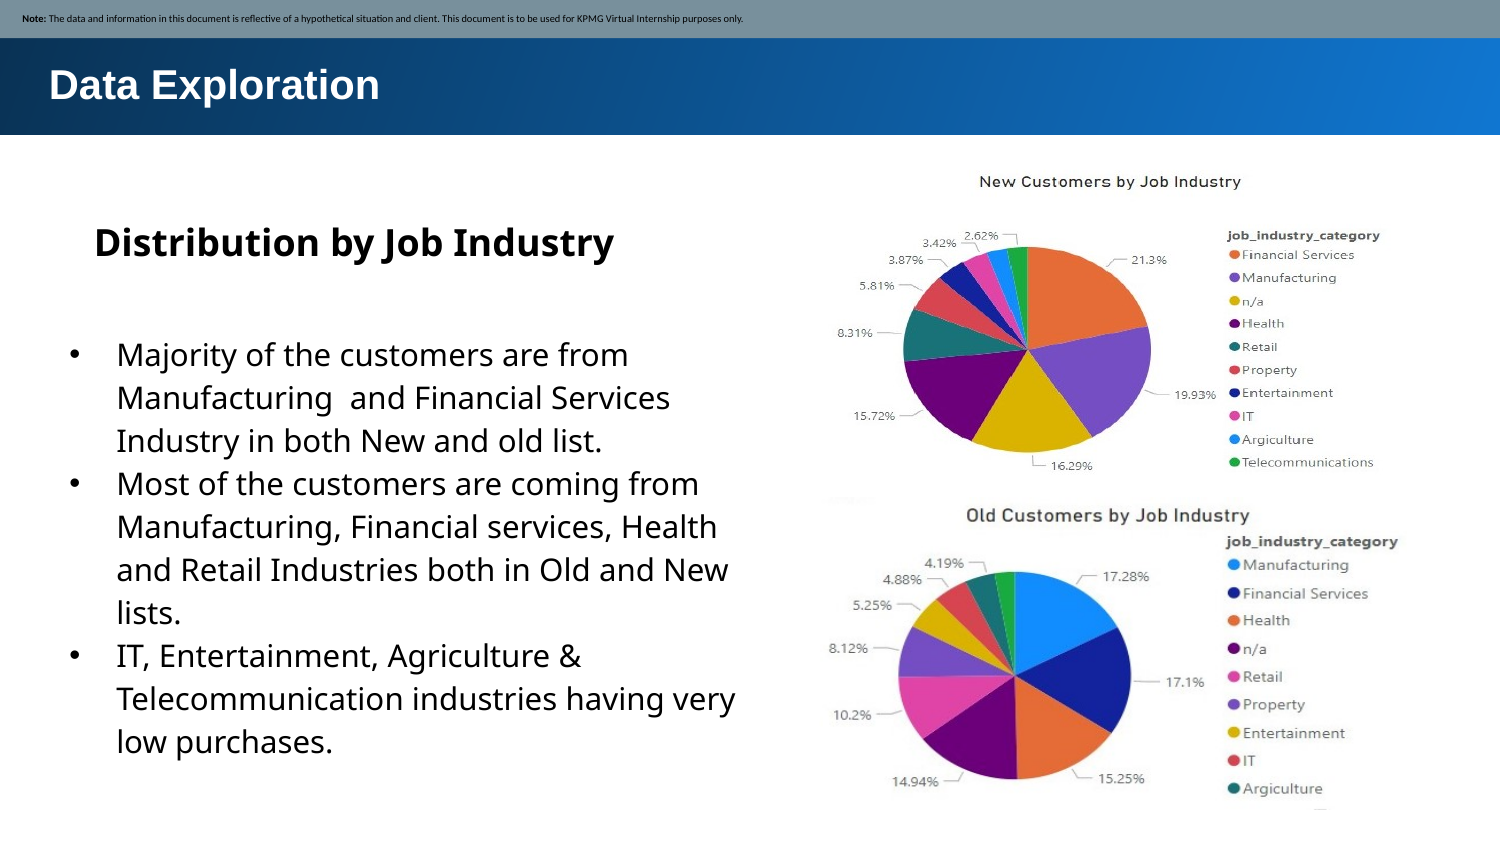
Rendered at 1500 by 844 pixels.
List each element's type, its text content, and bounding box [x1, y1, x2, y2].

text_box Data Exploration [33, 43, 1439, 124]
text_box Distribution by Job Industry [78, 197, 814, 279]
text_box Note: The data and information in this document is reflective of a hypothetical situation and client. This document is to be used for KPMG Virtual Internship purposes only. [0, 0, 1500, 39]
picture [819, 156, 1395, 483]
picture [802, 497, 1408, 811]
text_box [0, 39, 1500, 135]
text_box Majority of the customers are from Manufacturing and Financial Services Industry in both New and old list. Most of the customers are coming from Manufacturing, Financial services, Health and Retail Industries both in Old and New lists. IT, Entertainment, Agriculture & Telecommunication industries having very low purchases. [54, 314, 795, 775]
